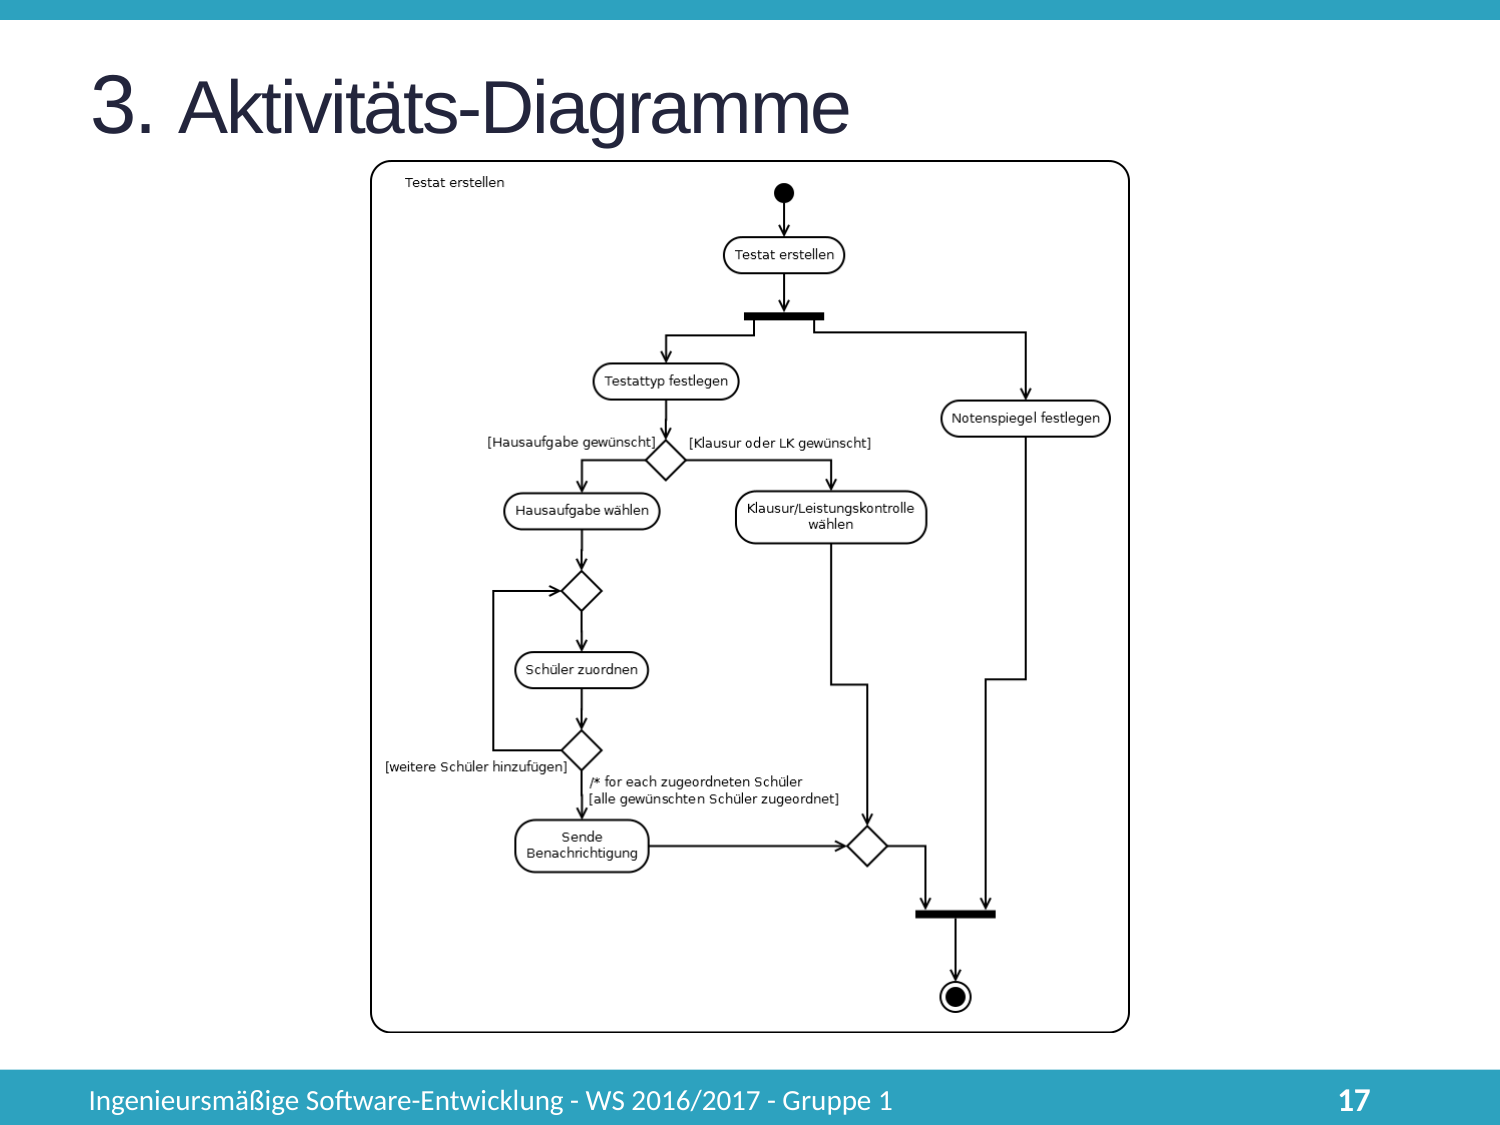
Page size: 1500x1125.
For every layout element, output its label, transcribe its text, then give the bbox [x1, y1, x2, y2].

slide_number 17 [1322, 1071, 1498, 1125]
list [370, 160, 1130, 1033]
title 3. Aktivitäts-Diagramme [75, 19, 1425, 182]
slide_number Ingenieursmäßige Software-Entwicklung - WS 2016/2017 - Gruppe 1 [73, 1070, 1235, 1125]
